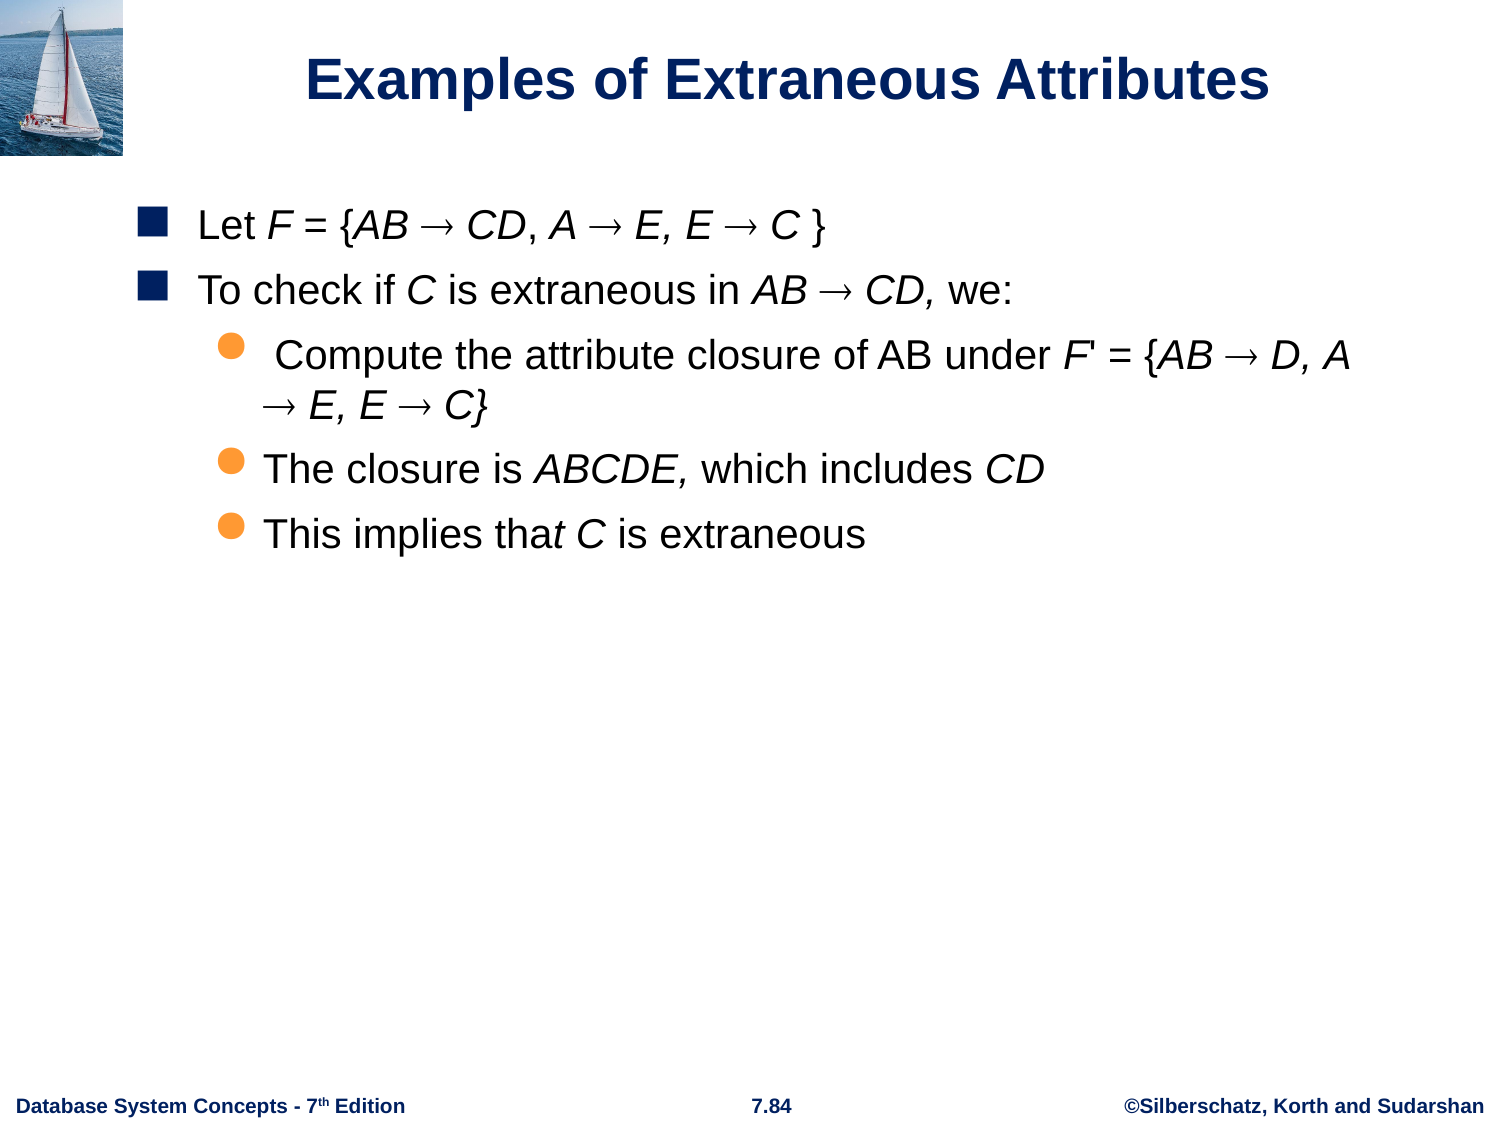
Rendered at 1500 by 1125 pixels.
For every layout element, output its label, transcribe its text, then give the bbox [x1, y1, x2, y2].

list Let F = {AB  CD, A  E, E  C } To check if C is extraneous in AB  CD, we: Compute the attribute closure of AB under F' = {AB  D, A  E, E  C} The closure is ABCDE, which includes CD This implies that C is extraneous [126, 190, 1391, 563]
title Examples of Extraneous Attributes [125, 18, 1452, 120]
picture [0, 0, 123, 156]
